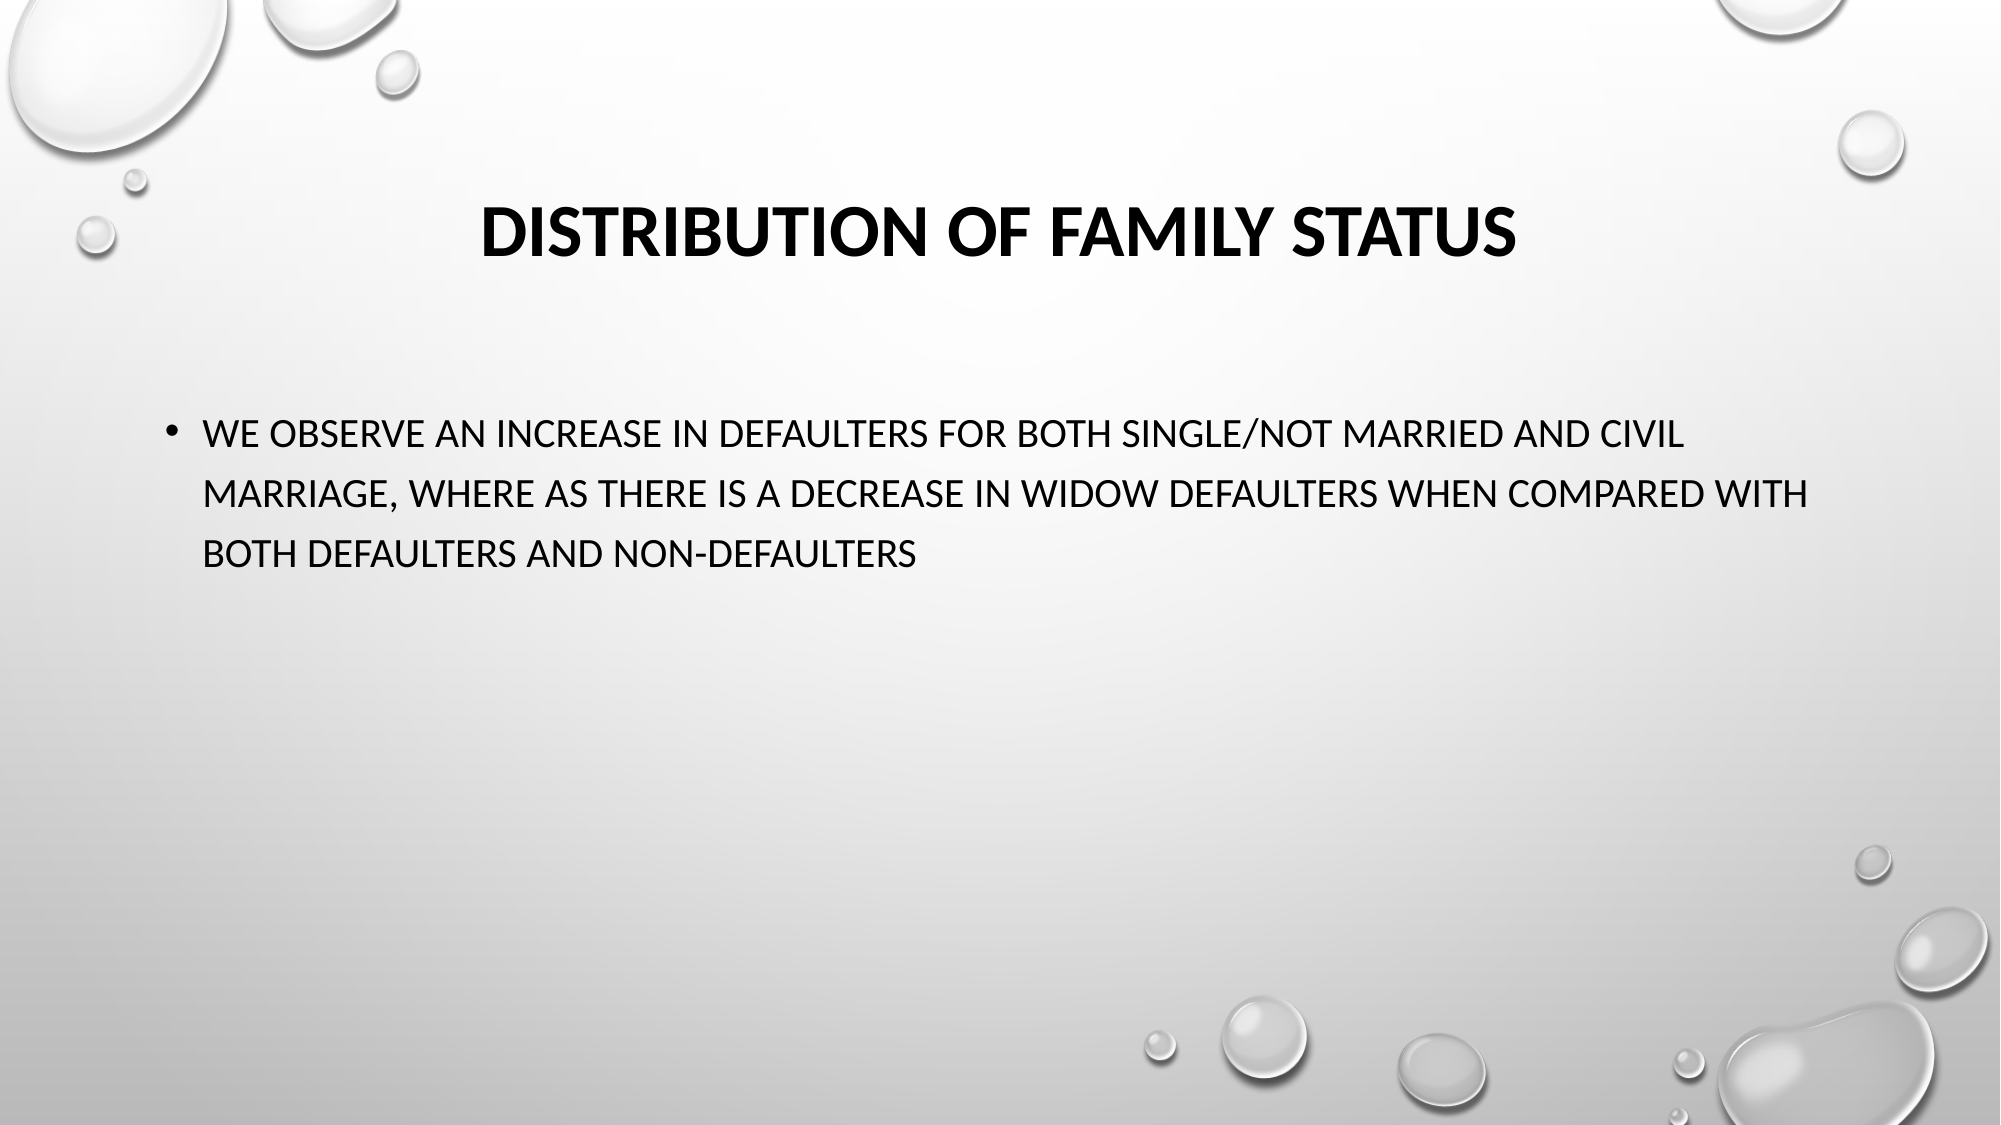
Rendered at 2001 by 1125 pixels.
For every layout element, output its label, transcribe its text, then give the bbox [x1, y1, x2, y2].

picture [0, 0, 2000, 1125]
list We observe an increase in Defaulters for both Single/not married and Civil Marriage, where as there is a decrease in Widow defaulters when compared with both Defaulters and Non-Defaulters [149, 388, 1850, 950]
title DISTRIBUTION OF FAMILY Status [149, 101, 1851, 364]
